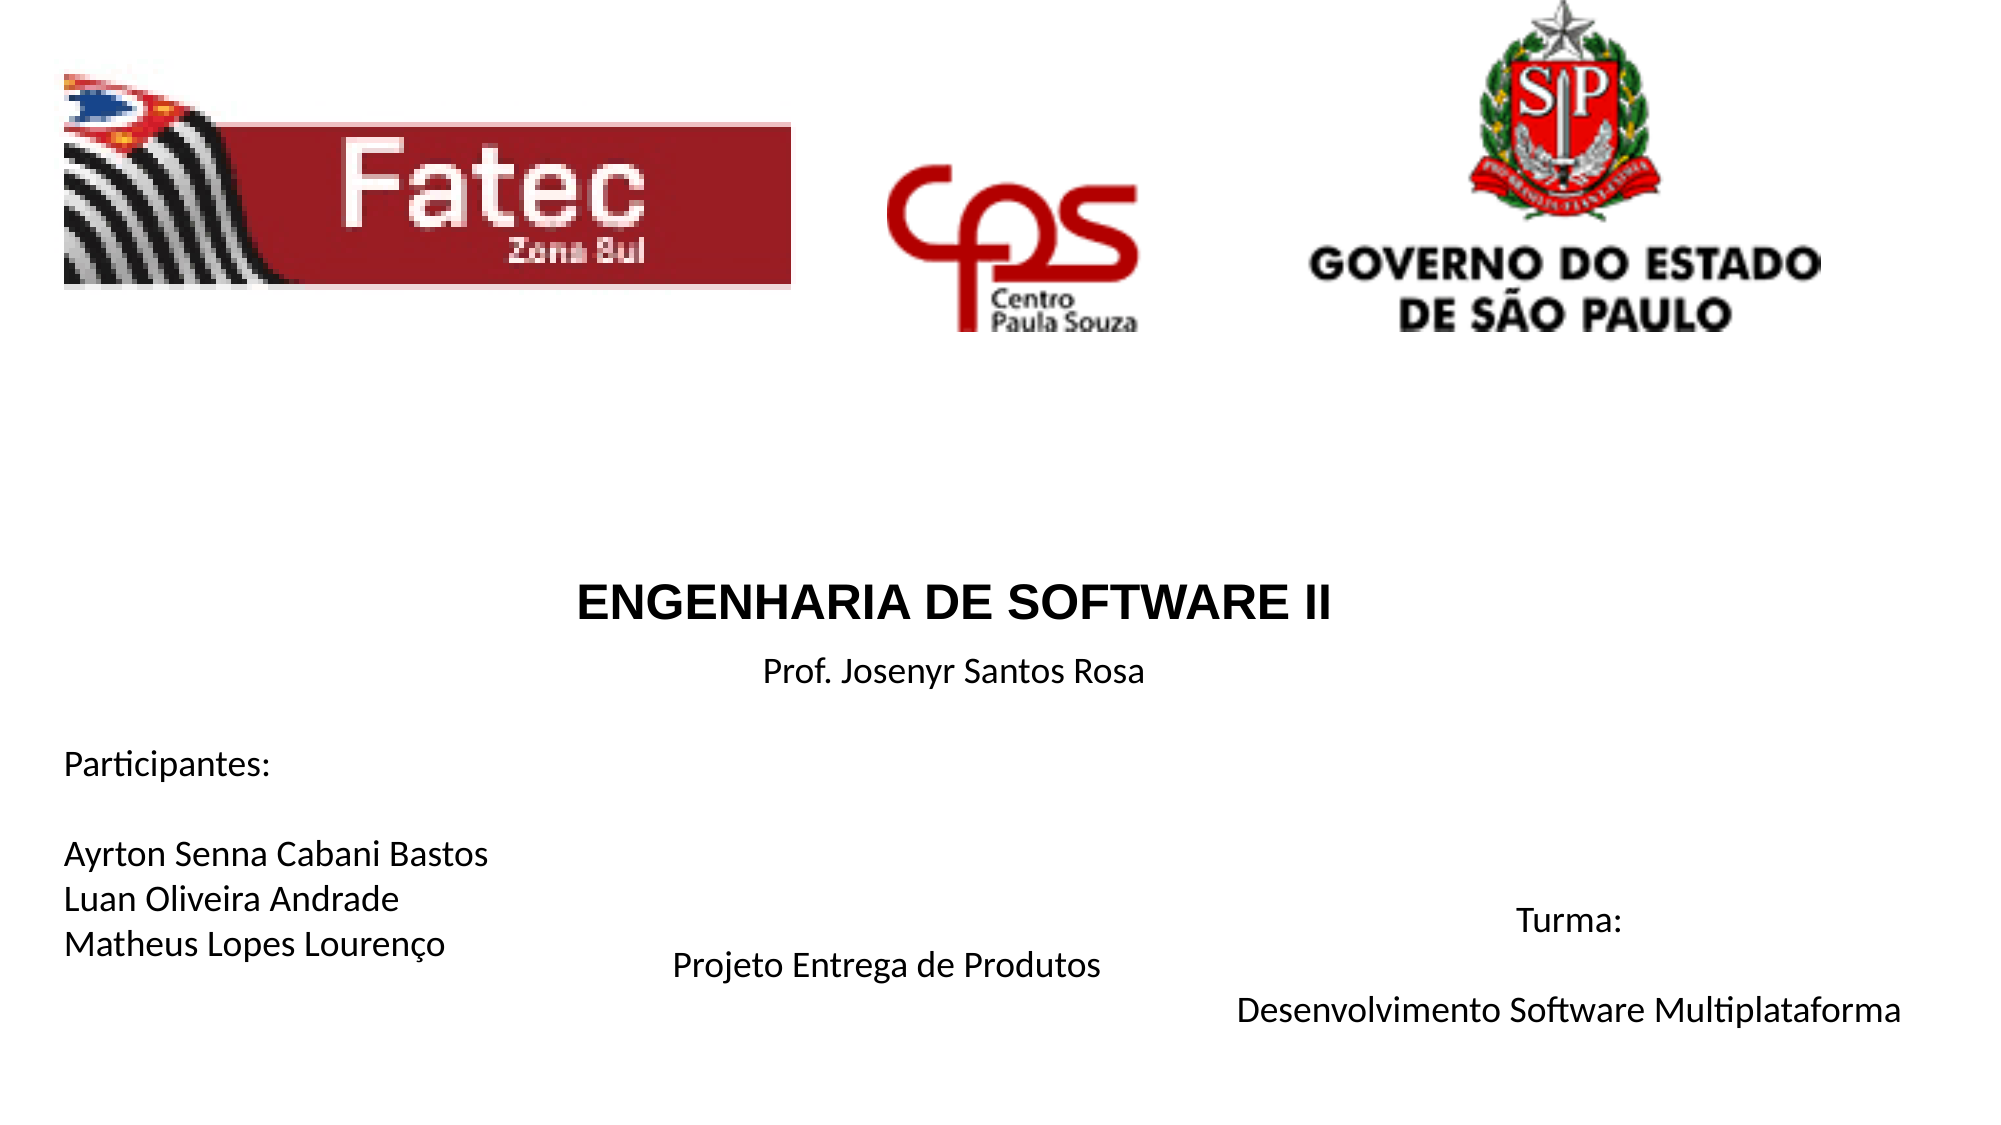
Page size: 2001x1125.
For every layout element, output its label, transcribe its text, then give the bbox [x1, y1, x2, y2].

text_box Turma: Desenvolvimento Software Multiplataforma [1221, 887, 1918, 1038]
picture [48, 59, 807, 332]
picture [887, 0, 1821, 332]
text_box ENGENHARIA DE SOFTWARE II [455, 562, 1454, 638]
text_box Prof. Josenyr Santos Rosa [748, 638, 1161, 698]
text_box Participantes: Ayrton Senna Cabani Bastos Luan Oliveira Andrade Matheus Lopes Lourenço [49, 731, 549, 972]
text_box Projeto Entrega de Produtos [647, 933, 1127, 993]
